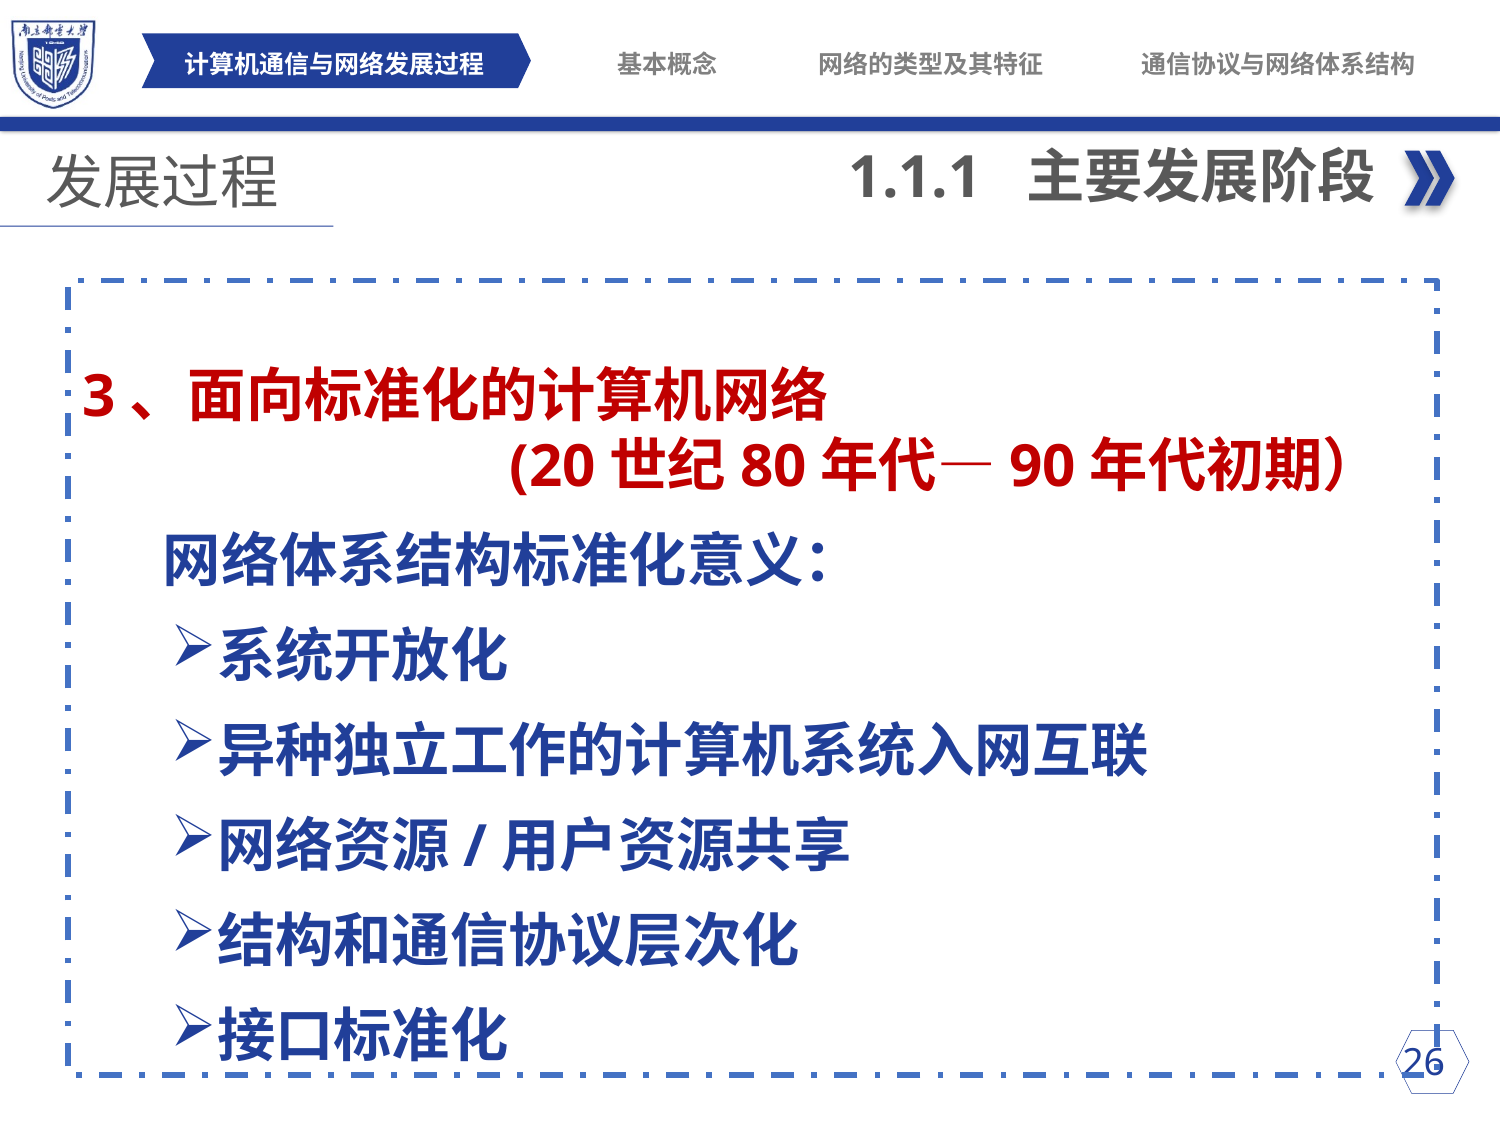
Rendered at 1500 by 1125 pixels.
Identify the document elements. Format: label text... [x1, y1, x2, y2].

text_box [1404, 150, 1455, 206]
text_box 发展过程 [9, 143, 315, 218]
text_box 26 [1363, 1030, 1494, 1092]
text_box 计算机通信与网络发展过程 [170, 48, 510, 79]
text_box [140, 32, 533, 90]
text_box 网络的类型及其特征 [806, 48, 1055, 79]
text_box [0, 116, 1500, 132]
text_box 3、面向标准化的计算机网络 (20世纪80年代—90年代初期） 网络体系结构标准化意义： 系统开放化 异种独立工作的计算机系统入网互联 网络资源/用户资源共享 结构和通信协议层次化 接口标准化 [67, 280, 1437, 1075]
text_box 通信协议与网络体系结构 [1090, 48, 1467, 79]
text_box 基本概念 [559, 48, 777, 79]
picture [0, 16, 108, 110]
text_box 1.1.1 主要发展阶段 [113, 132, 1391, 217]
